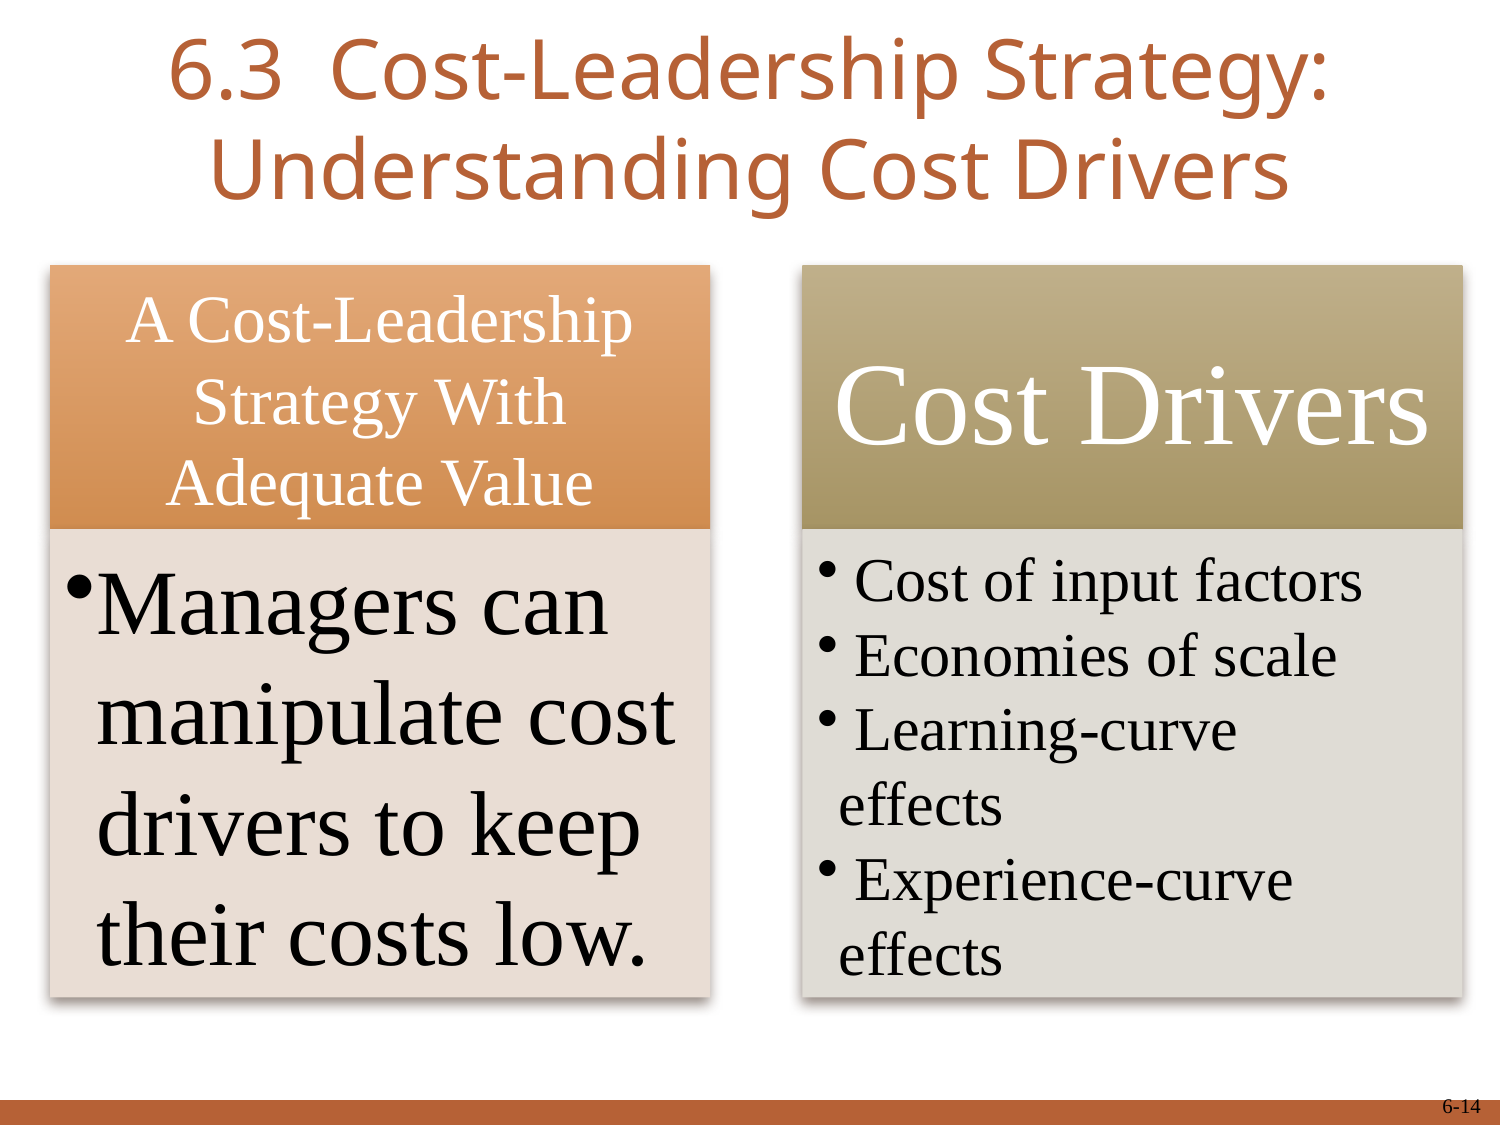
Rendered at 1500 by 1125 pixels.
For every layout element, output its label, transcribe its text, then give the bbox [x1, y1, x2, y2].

title 6.3 Cost-Leadership Strategy: Understanding Cost Drivers [0, 0, 1500, 233]
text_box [49, 212, 1463, 1051]
